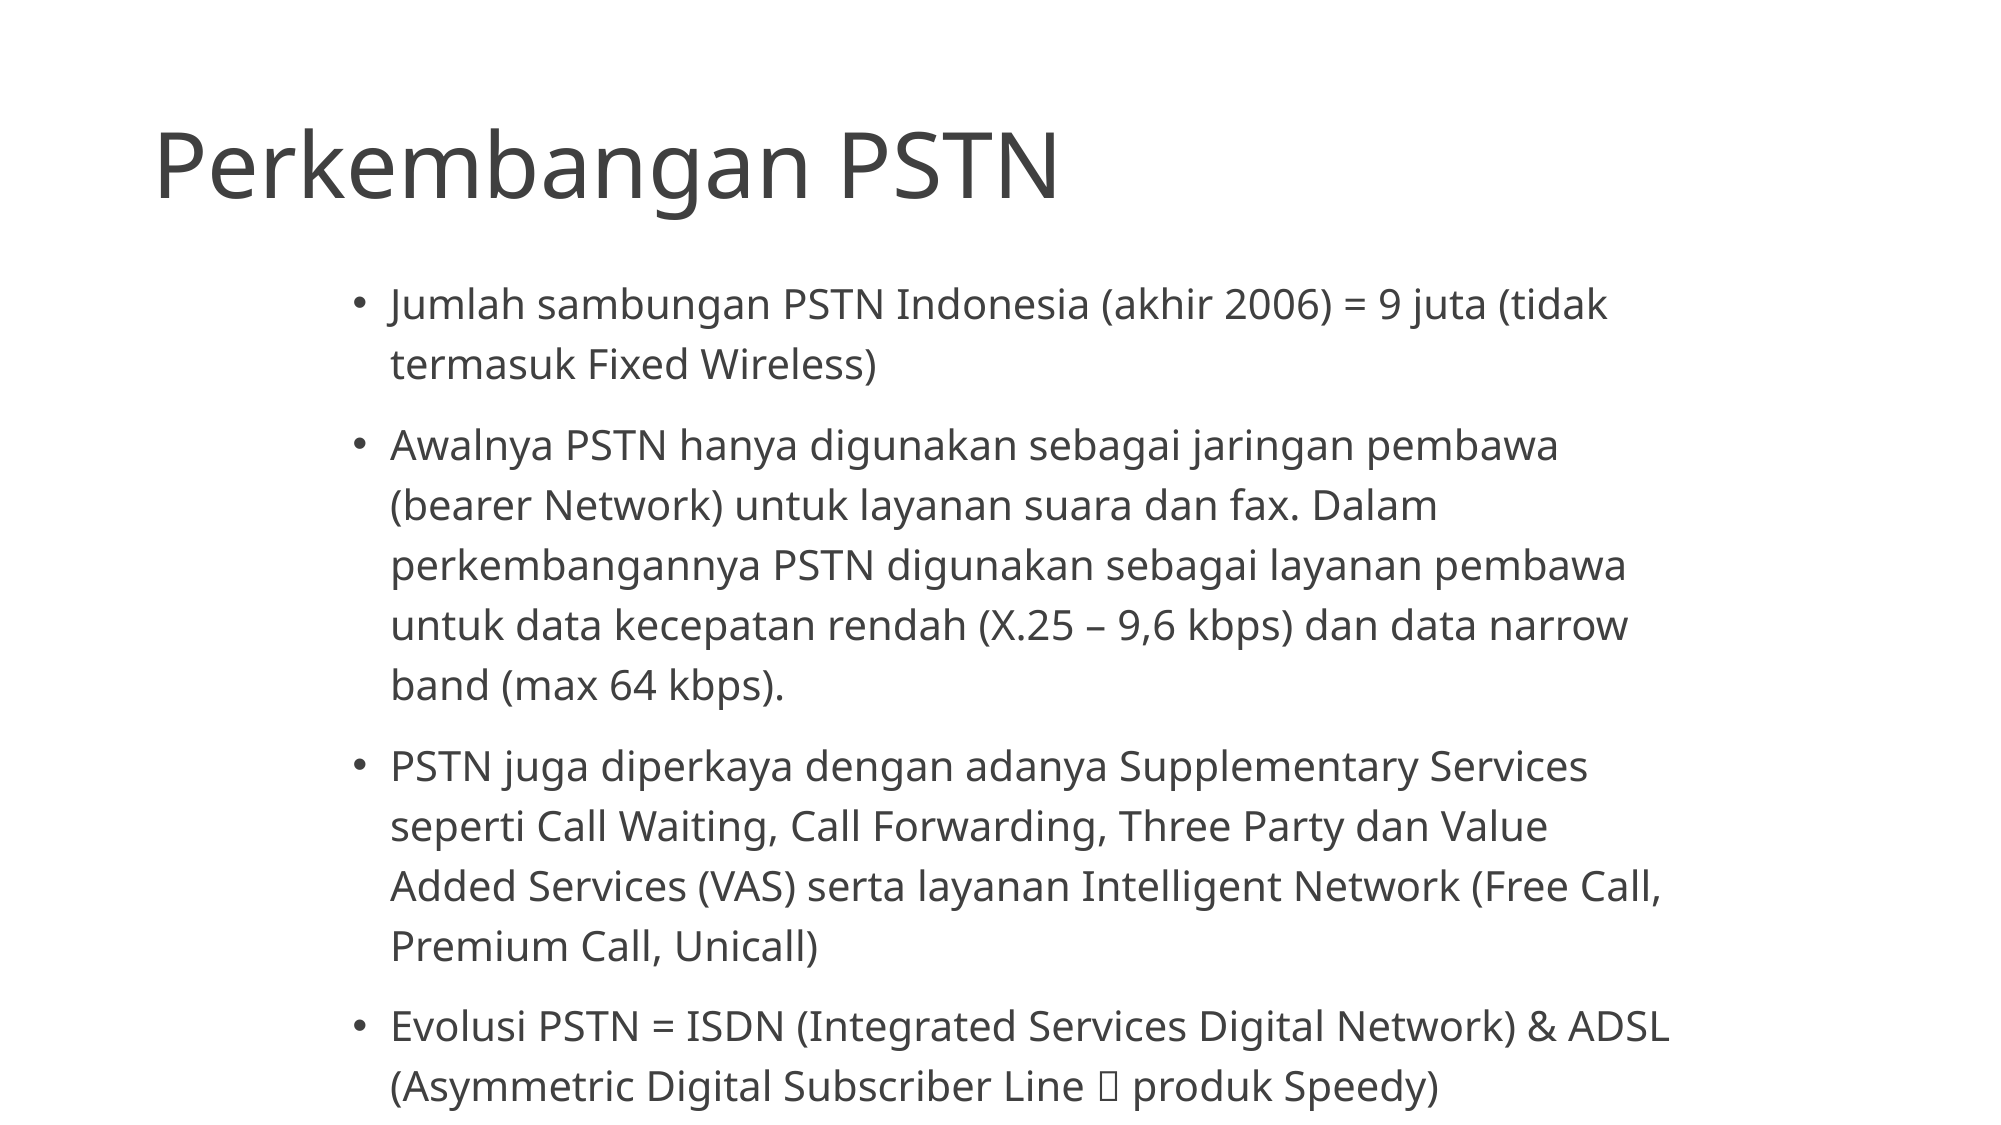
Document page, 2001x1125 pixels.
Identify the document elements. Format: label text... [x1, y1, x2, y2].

title Perkembangan PSTN [137, 59, 1863, 278]
list Jumlah sambungan PSTN Indonesia (akhir 2006) = 9 juta (tidak termasuk Fixed Wireless) Awalnya PSTN hanya digunakan sebagai jaringan pembawa (bearer Network) untuk layanan suara dan fax. Dalam perkembangannya PSTN digunakan sebagai layanan pembawa untuk data kecepatan rendah (X.25 – 9,6 kbps) dan data narrow band (max 64 kbps). PSTN juga diperkaya dengan adanya Supplementary Services seperti Call Waiting, Call Forwarding, Three Party dan Value Added Services (VAS) serta layanan Intelligent Network (Free Call, Premium Call, Unicall) Evolusi PSTN = ISDN (Integrated Services Digital Network) & ADSL (Asymmetric Digital Subscriber Line  produk Speedy) [337, 260, 1688, 975]
